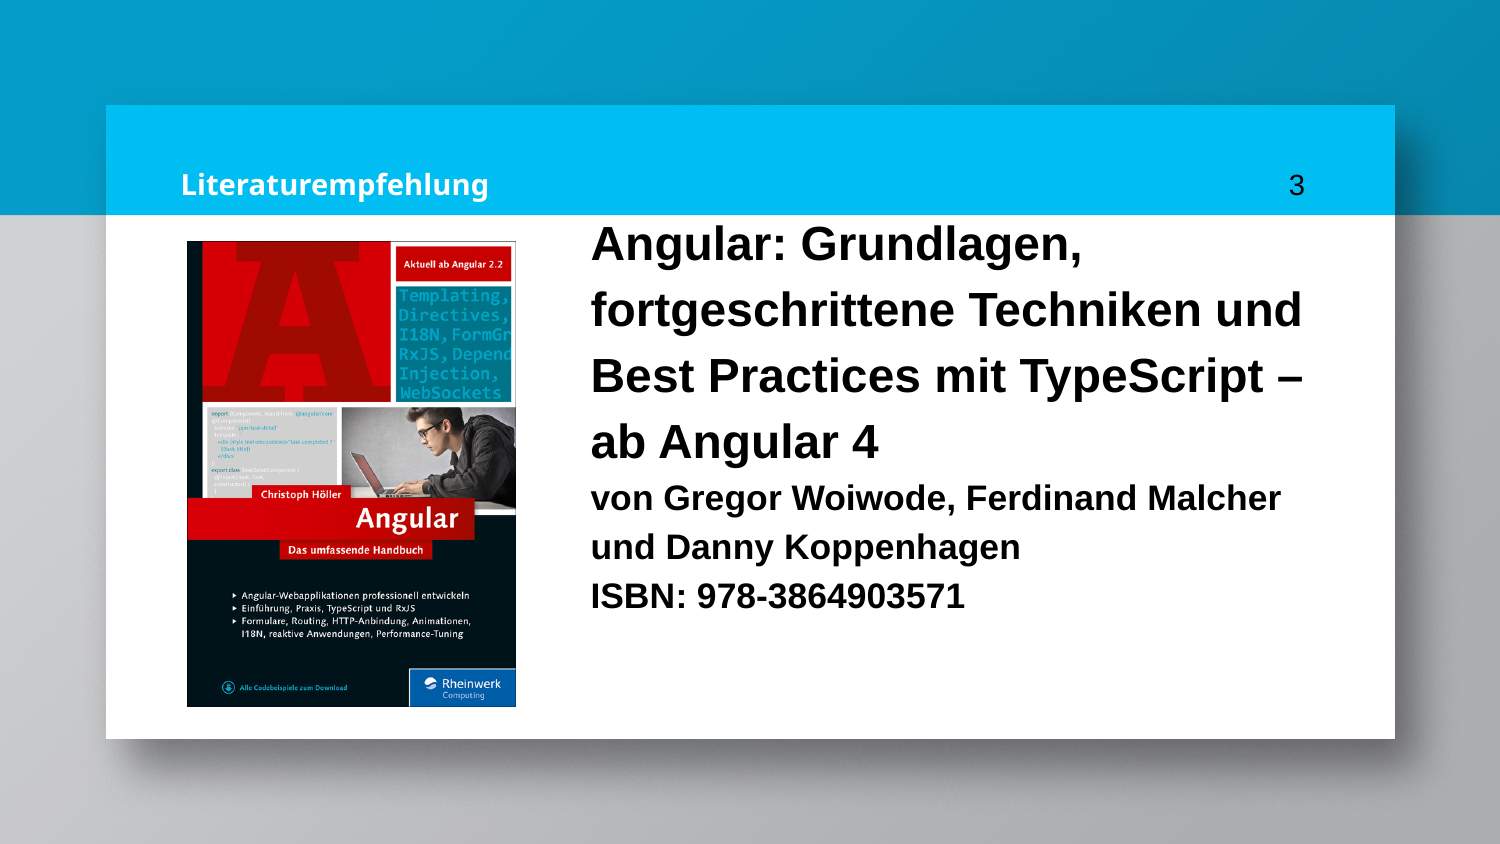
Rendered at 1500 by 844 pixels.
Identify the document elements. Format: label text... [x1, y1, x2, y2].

text_box Angular: Grundlagen, fortgeschrittene Techniken und Best Practices mit TypeScript – ab Angular 4 von Gregor Woiwode, Ferdinand Malcher und Danny Koppenhagen ISBN: 978-3864903571 [575, 189, 1336, 566]
picture [0, 216, 1500, 844]
title Literaturempfehlung [165, 106, 1273, 217]
slide_number 3 [1273, 106, 1364, 217]
